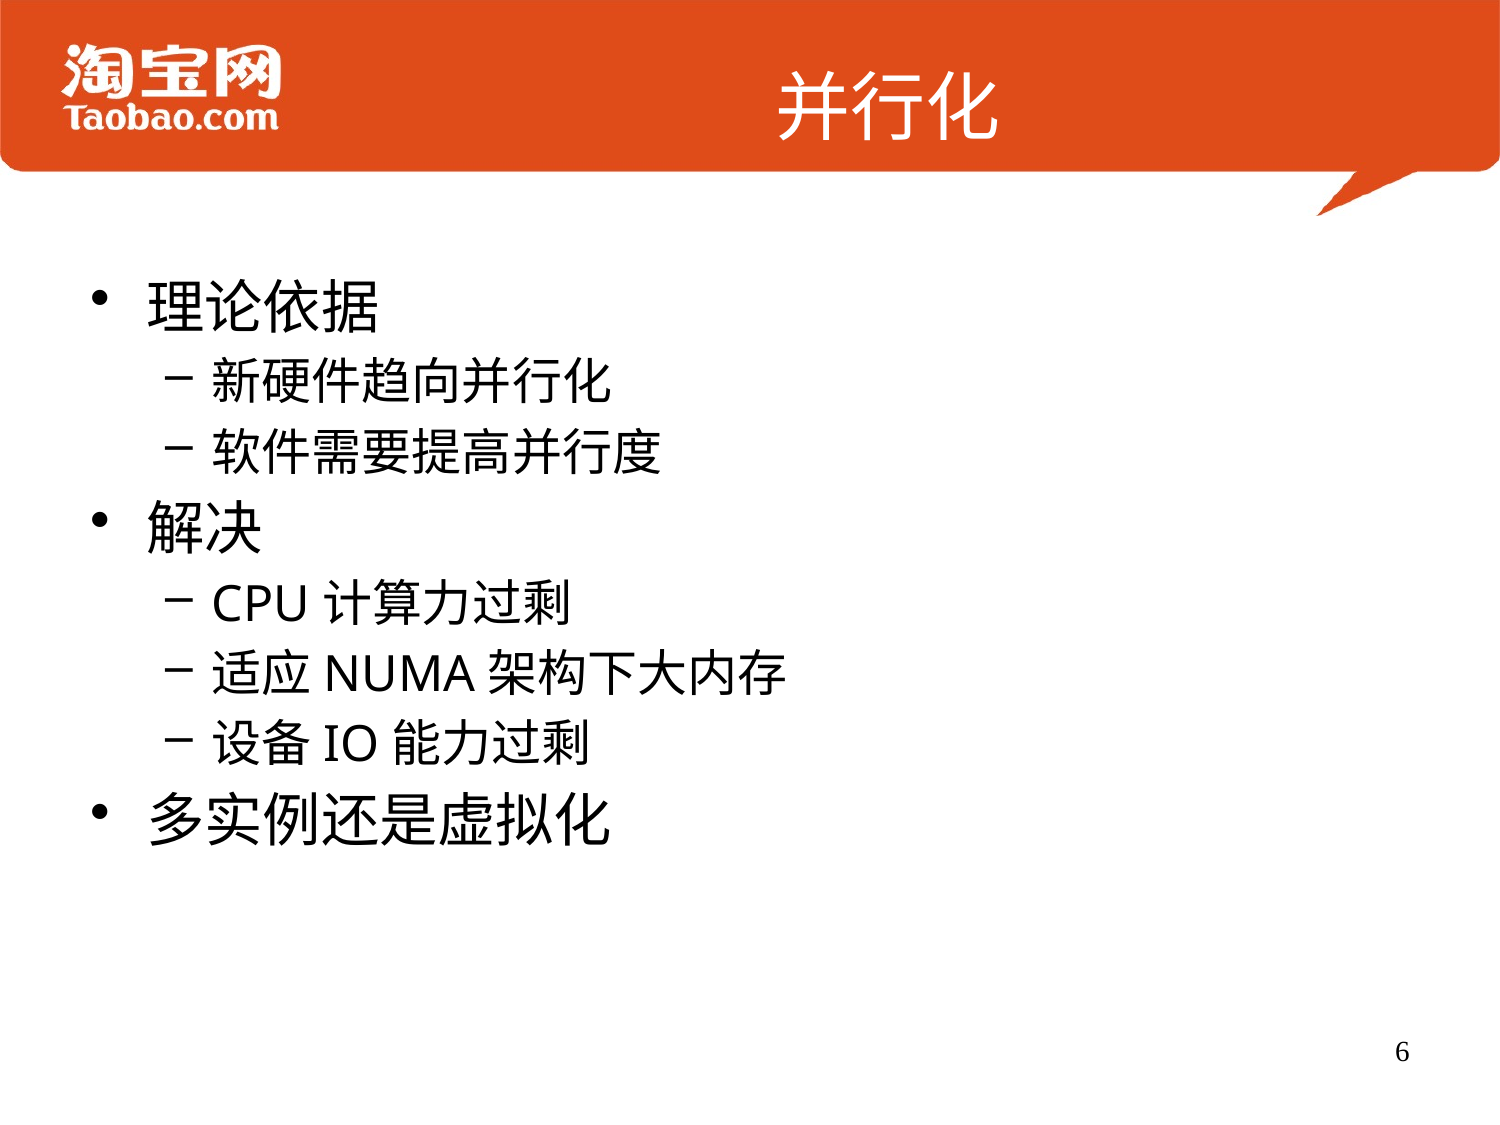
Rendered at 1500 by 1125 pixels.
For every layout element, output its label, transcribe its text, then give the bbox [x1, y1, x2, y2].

title 并行化 [351, 45, 1425, 164]
list 理论依据 新硬件趋向并行化 软件需要提高并行度 解决 CPU计算力过剩 适应NUMA架构下大内存 设备IO能力过剩 多实例还是虚拟化 [74, 262, 1426, 1006]
picture [0, 0, 1500, 216]
slide_number 6 [1074, 1024, 1426, 1103]
